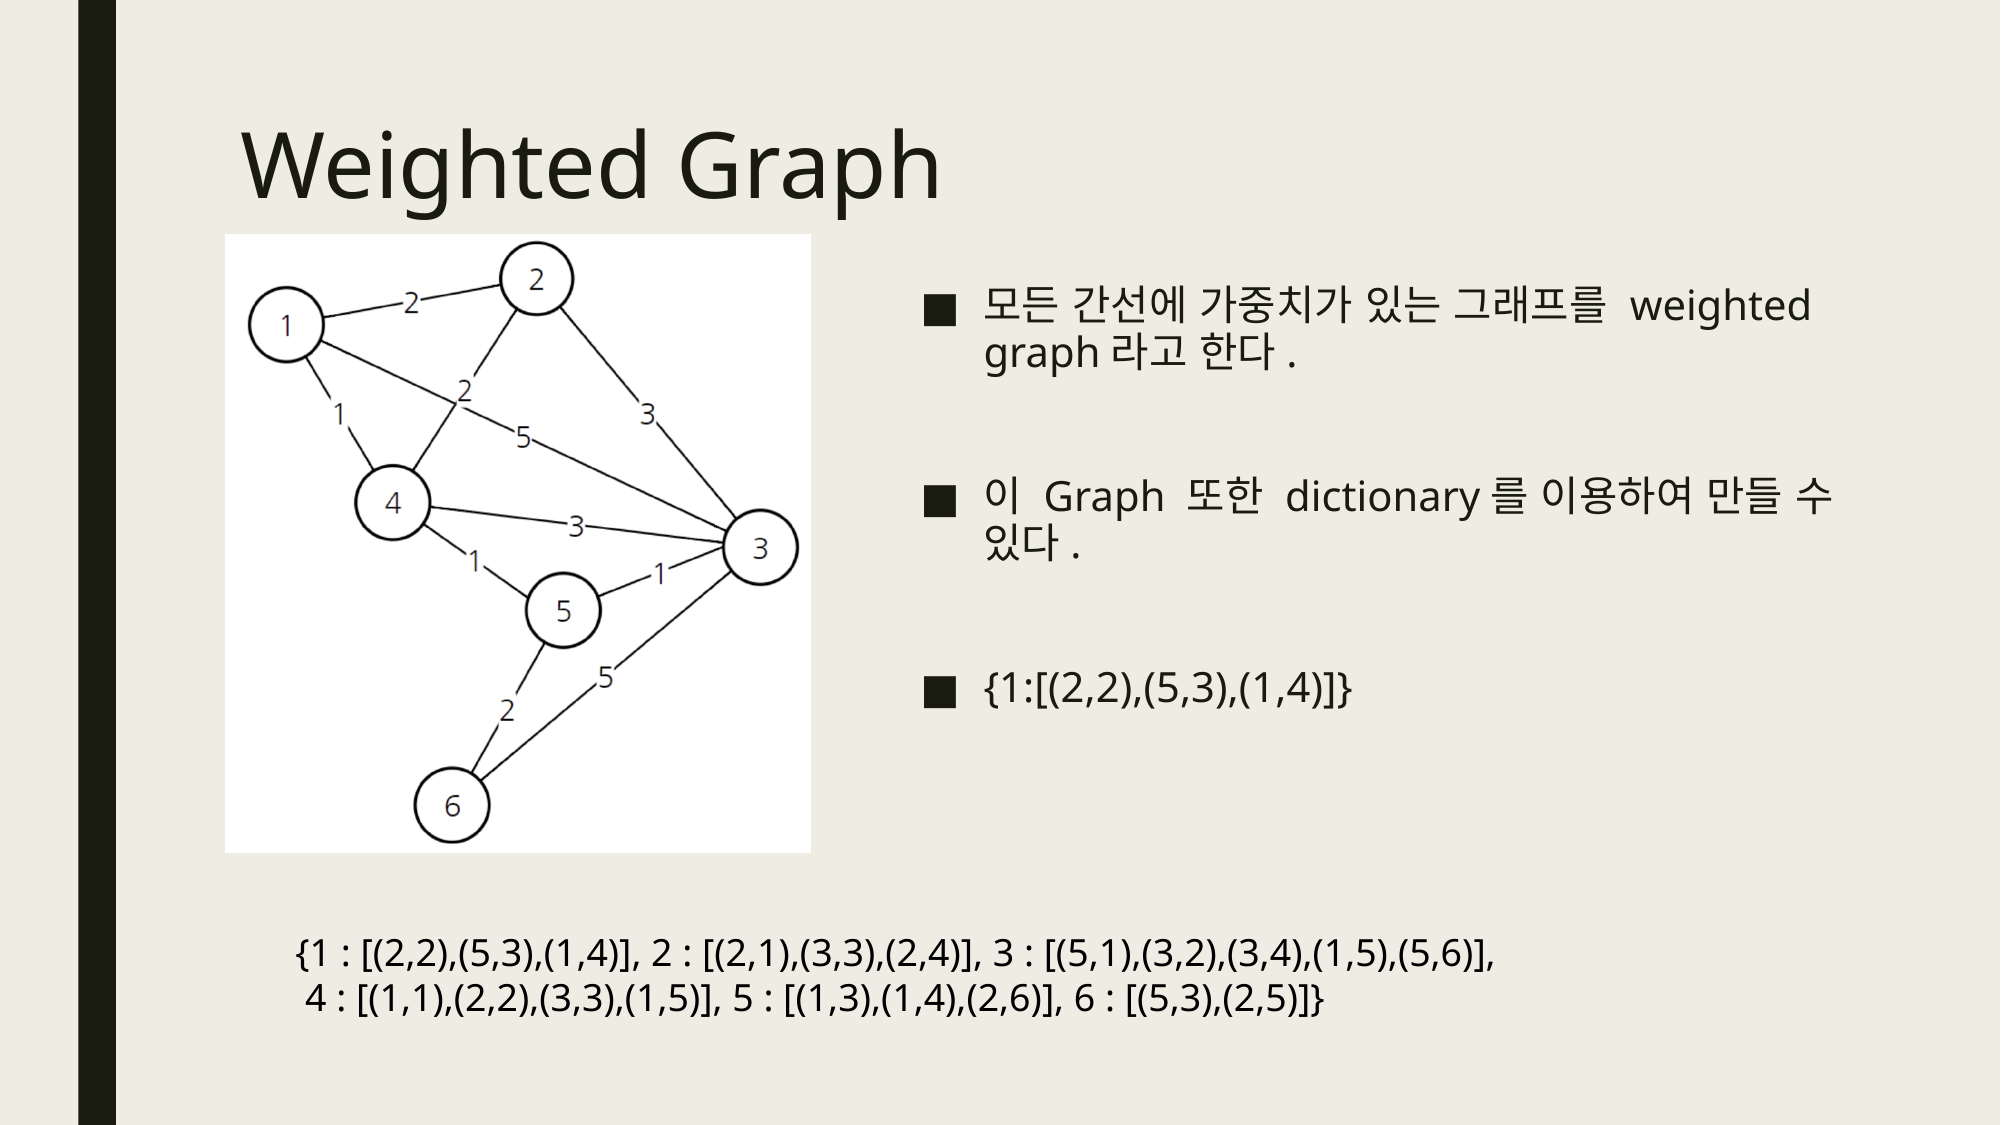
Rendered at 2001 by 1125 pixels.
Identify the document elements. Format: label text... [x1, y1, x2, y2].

picture [224, 234, 811, 853]
title Weighted Graph [225, 112, 1800, 357]
list 모든 간선에 가중치가 있는 그래프를 weighted graph라고 한다. 이 Graph 또한 dictionary를 이용하여 만들 수 있다. {1:[(2,2),(5,3),(1,4)]} [905, 275, 1914, 812]
text_box {1 : [(2,2),(5,3),(1,4)], 2 : [(2,1),(3,3),(2,4)], 3 : [(5,1),(3,2),(3,4),(1,5),(5,6)], 4 : [(1,1),(2,2),(3,3),(1,5)], 5 : [(1,3),(1,4),(2,6)], 6 : [(5,3),(2,5)]} [280, 921, 1511, 1027]
